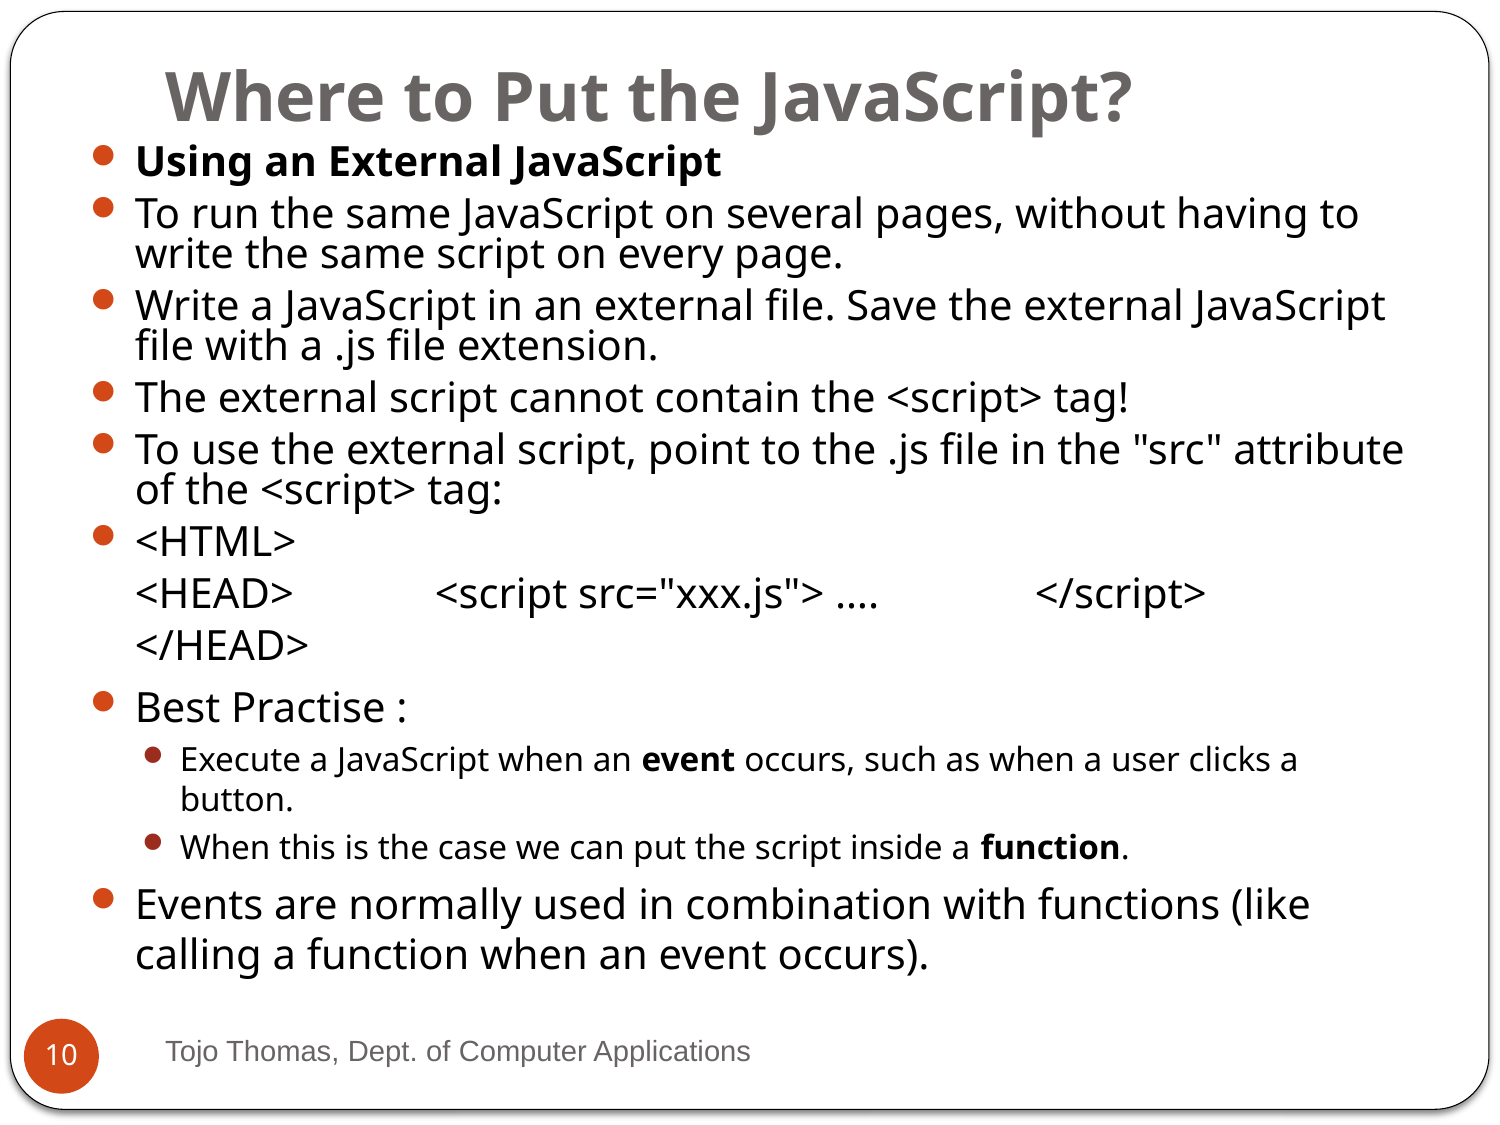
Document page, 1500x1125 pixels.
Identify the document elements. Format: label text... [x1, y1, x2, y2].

list Using an External JavaScript To run the same JavaScript on several pages, without having to write the same script on every page. Write a JavaScript in an external file. Save the external JavaScript file with a .js file extension. The external script cannot contain the <script> tag! To use the external script, point to the .js file in the "src" attribute of the <script> tag: <HTML> <HEAD> <script src="xxx.js"> …. </script> </HEAD> Best Practise : Execute a JavaScript when an event occurs, such as when a user clicks a button. When this is the case we can put the script inside a function. Events are normally used in combination with functions (like calling a function when an event occurs). [75, 137, 1425, 1025]
footer Tojo Thomas, Dept. of Computer Applications [150, 1025, 800, 1088]
title Where to Put the JavaScript? [150, 45, 1425, 137]
slide_number 10 [23, 1018, 99, 1094]
